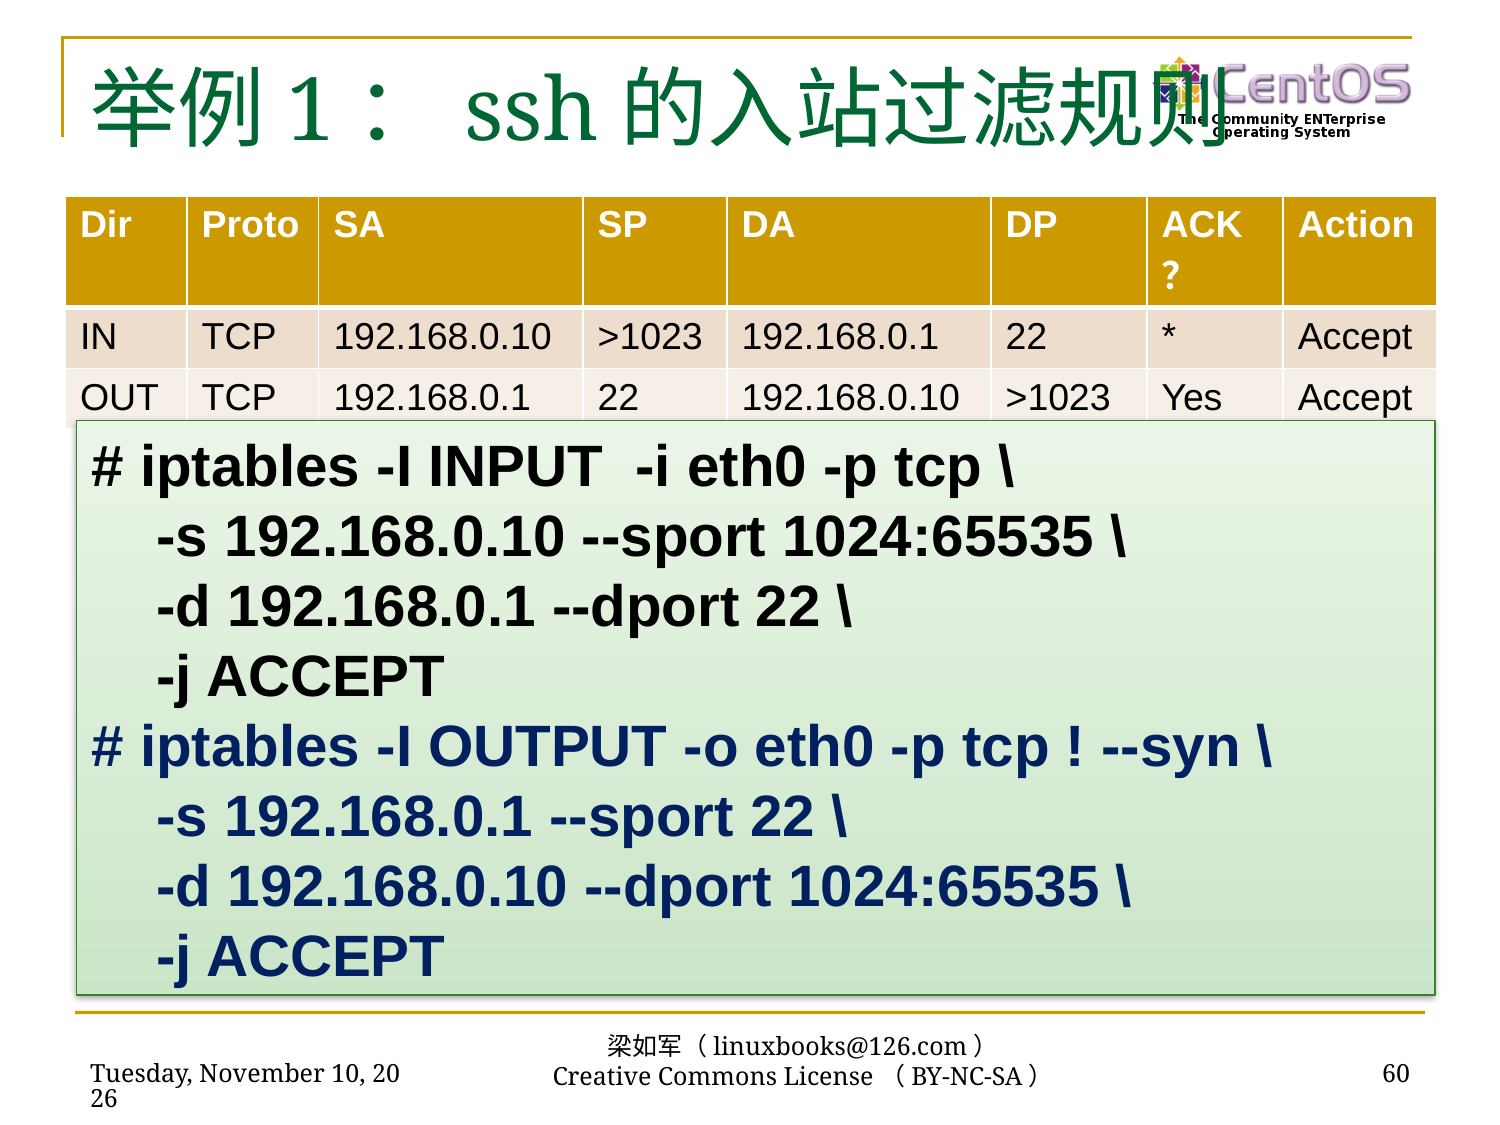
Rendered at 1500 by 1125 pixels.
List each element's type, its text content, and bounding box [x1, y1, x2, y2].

table_header Proto [188, 197, 318, 305]
slide_number 60 [1074, 1023, 1426, 1100]
table_cell Accept [1284, 369, 1436, 419]
table_cell 192.168.0.1 [728, 310, 990, 368]
table_cell Yes [1148, 369, 1282, 418]
table_header ACK？ [1148, 197, 1282, 305]
text_box # iptables -I INPUT -i eth0 -p tcp \ -s 192.168.0.10 --sport 1024:65535 \ -d 192.168.0.1 --dport 22 \ -j ACCEPT # iptables -I OUTPUT -o eth0 -p tcp ! --syn \ -s 192.168.0.1 --sport 22 \ -d 192.168.0.10 --dport 1024:65535 \ -j ACCEPT [76, 420, 1436, 996]
table_cell OUT [66, 369, 186, 428]
table_cell Accept [1284, 310, 1436, 368]
table_header DA [728, 197, 990, 305]
table_header DP [992, 197, 1146, 305]
table_cell TCP [188, 310, 318, 368]
table_cell TCP [188, 369, 318, 418]
table_cell 192.168.0.1 [319, 369, 582, 418]
table_cell 22 [584, 369, 726, 418]
table_cell 22 [992, 310, 1146, 368]
table_header Action [1284, 197, 1436, 305]
table_header SA [319, 197, 582, 305]
table_header Dir [66, 197, 186, 305]
table_cell * [1148, 310, 1282, 368]
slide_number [74, 1023, 426, 1100]
table_header SP [584, 197, 726, 305]
table_cell >1023 [992, 369, 1146, 418]
footer 梁如军（linuxbooks@126.com） Creative Commons License（BY-NC-SA） [359, 1022, 1247, 1099]
table_cell IN [66, 310, 186, 368]
table_cell >1023 [584, 310, 726, 368]
title 举例1：ssh的入站过滤规则 [74, 45, 1426, 195]
table_cell 192.168.0.10 [319, 310, 582, 368]
table_cell 192.168.0.10 [728, 369, 990, 418]
